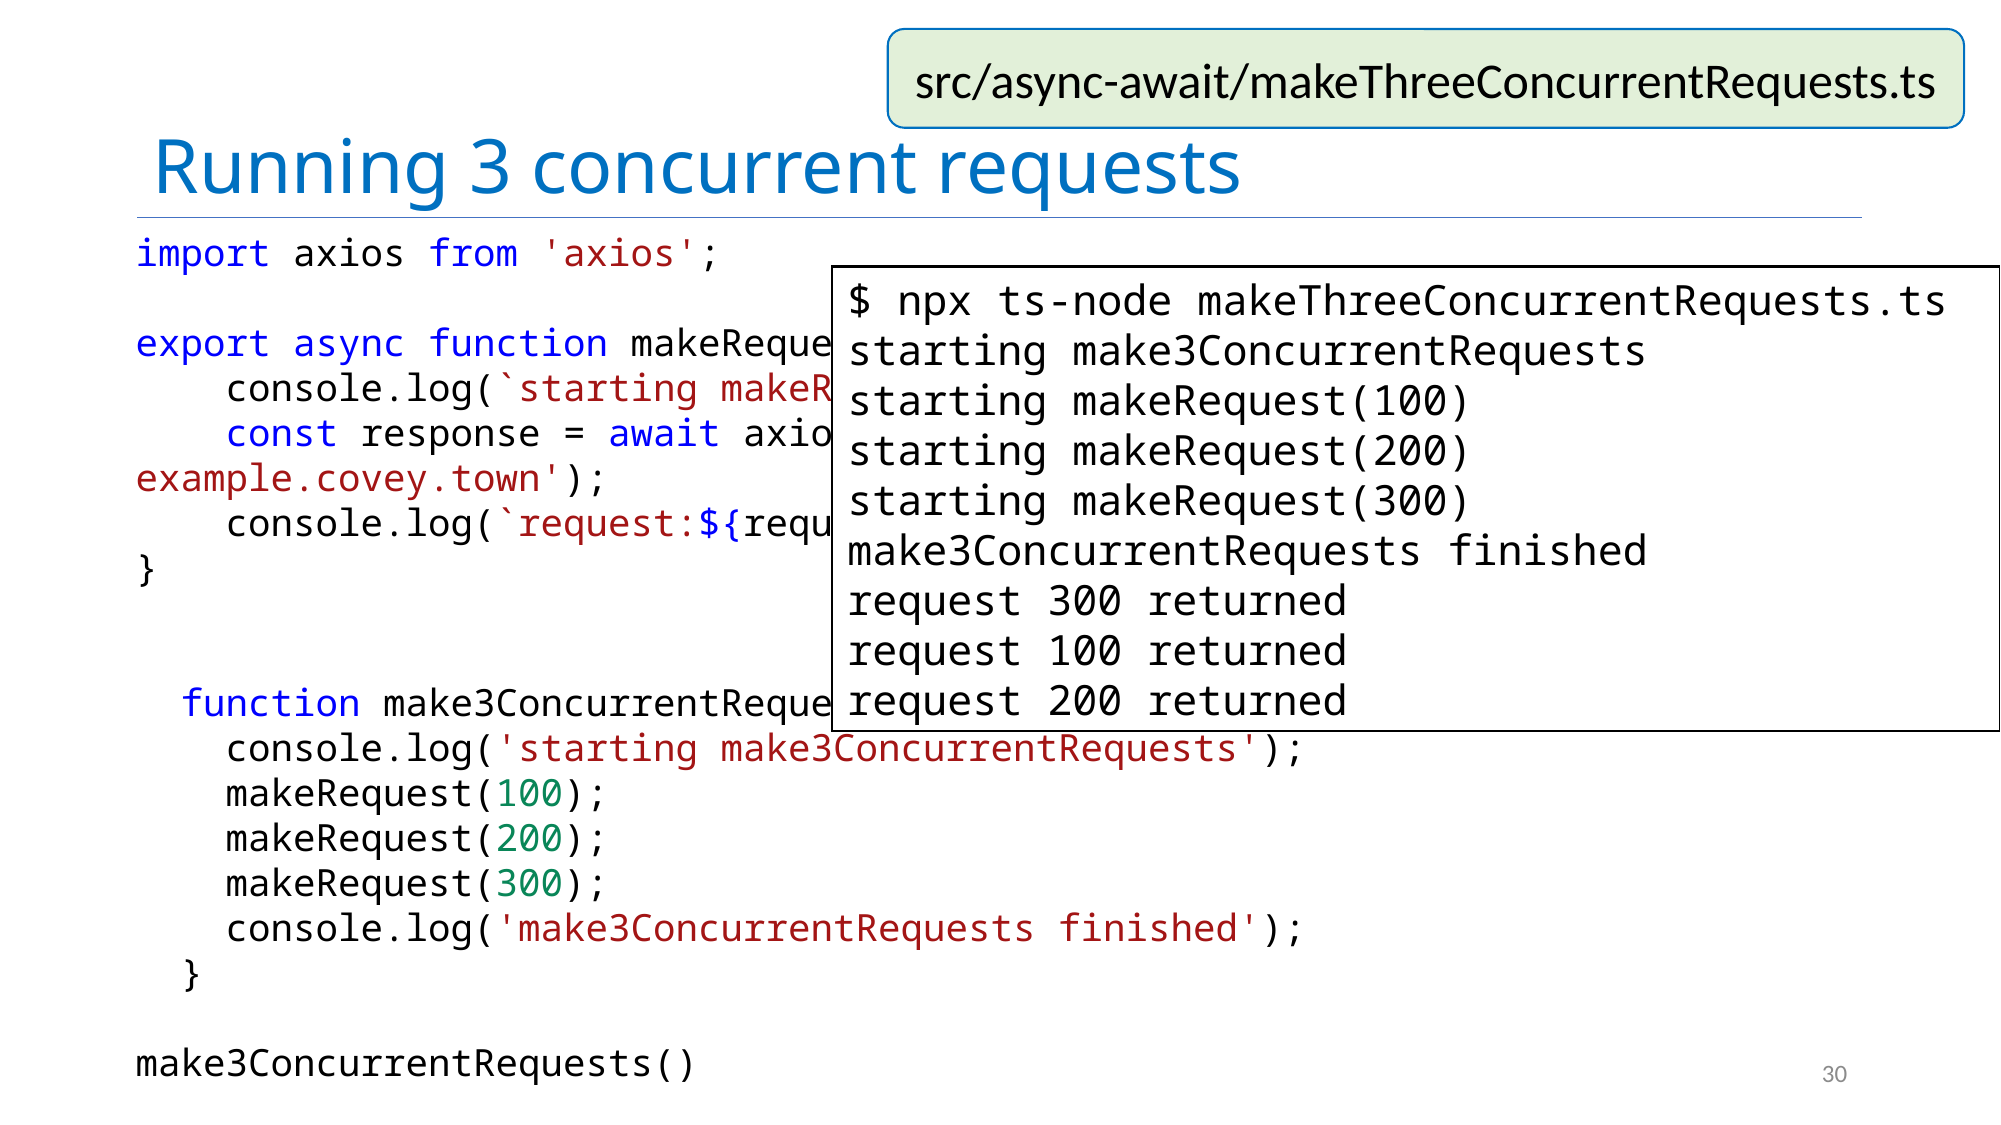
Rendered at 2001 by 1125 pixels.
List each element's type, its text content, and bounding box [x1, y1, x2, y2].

slide_number 30 [1412, 1042, 1863, 1103]
text_box import axios from 'axios'; export async function makeRequest(requestNumber:number) { console.log(`starting makeRequest(${requestNumber})`); const response = await axios.get('https://rest-example.covey.town'); console.log(`request:${requestNumber} returned`); } function make3ConcurrentRequests() { console.log('starting make3ConcurrentRequests'); makeRequest(100); makeRequest(200); makeRequest(300); console.log('make3ConcurrentRequests finished'); } make3ConcurrentRequests() [120, 220, 1692, 1125]
text_box $ npx ts-node makeThreeConcurrentRequests.ts starting make3ConcurrentRequests starting makeRequest(100) starting makeRequest(200) starting makeRequest(300) make3ConcurrentRequests finished request 300 returned request 100 returned request 200 returned [831, 265, 2000, 732]
text_box src/async-await/makeThreeConcurrentRequests.ts [886, 27, 1966, 129]
title Running 3 concurrent requests [137, 0, 1863, 218]
